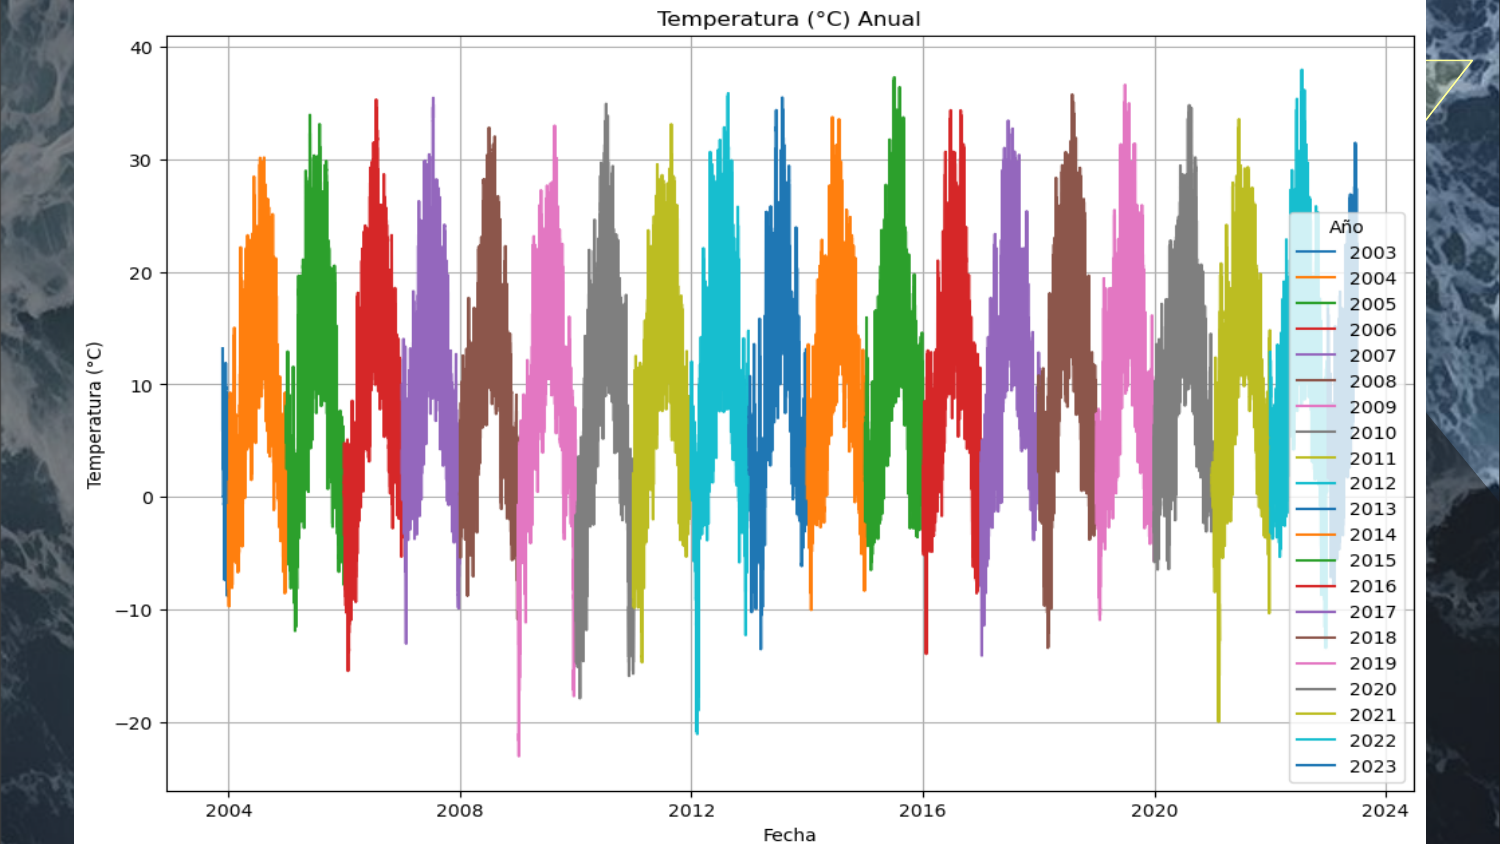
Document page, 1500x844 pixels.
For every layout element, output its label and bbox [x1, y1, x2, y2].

text_box [1431, 60, 1473, 114]
picture [74, 0, 1500, 844]
